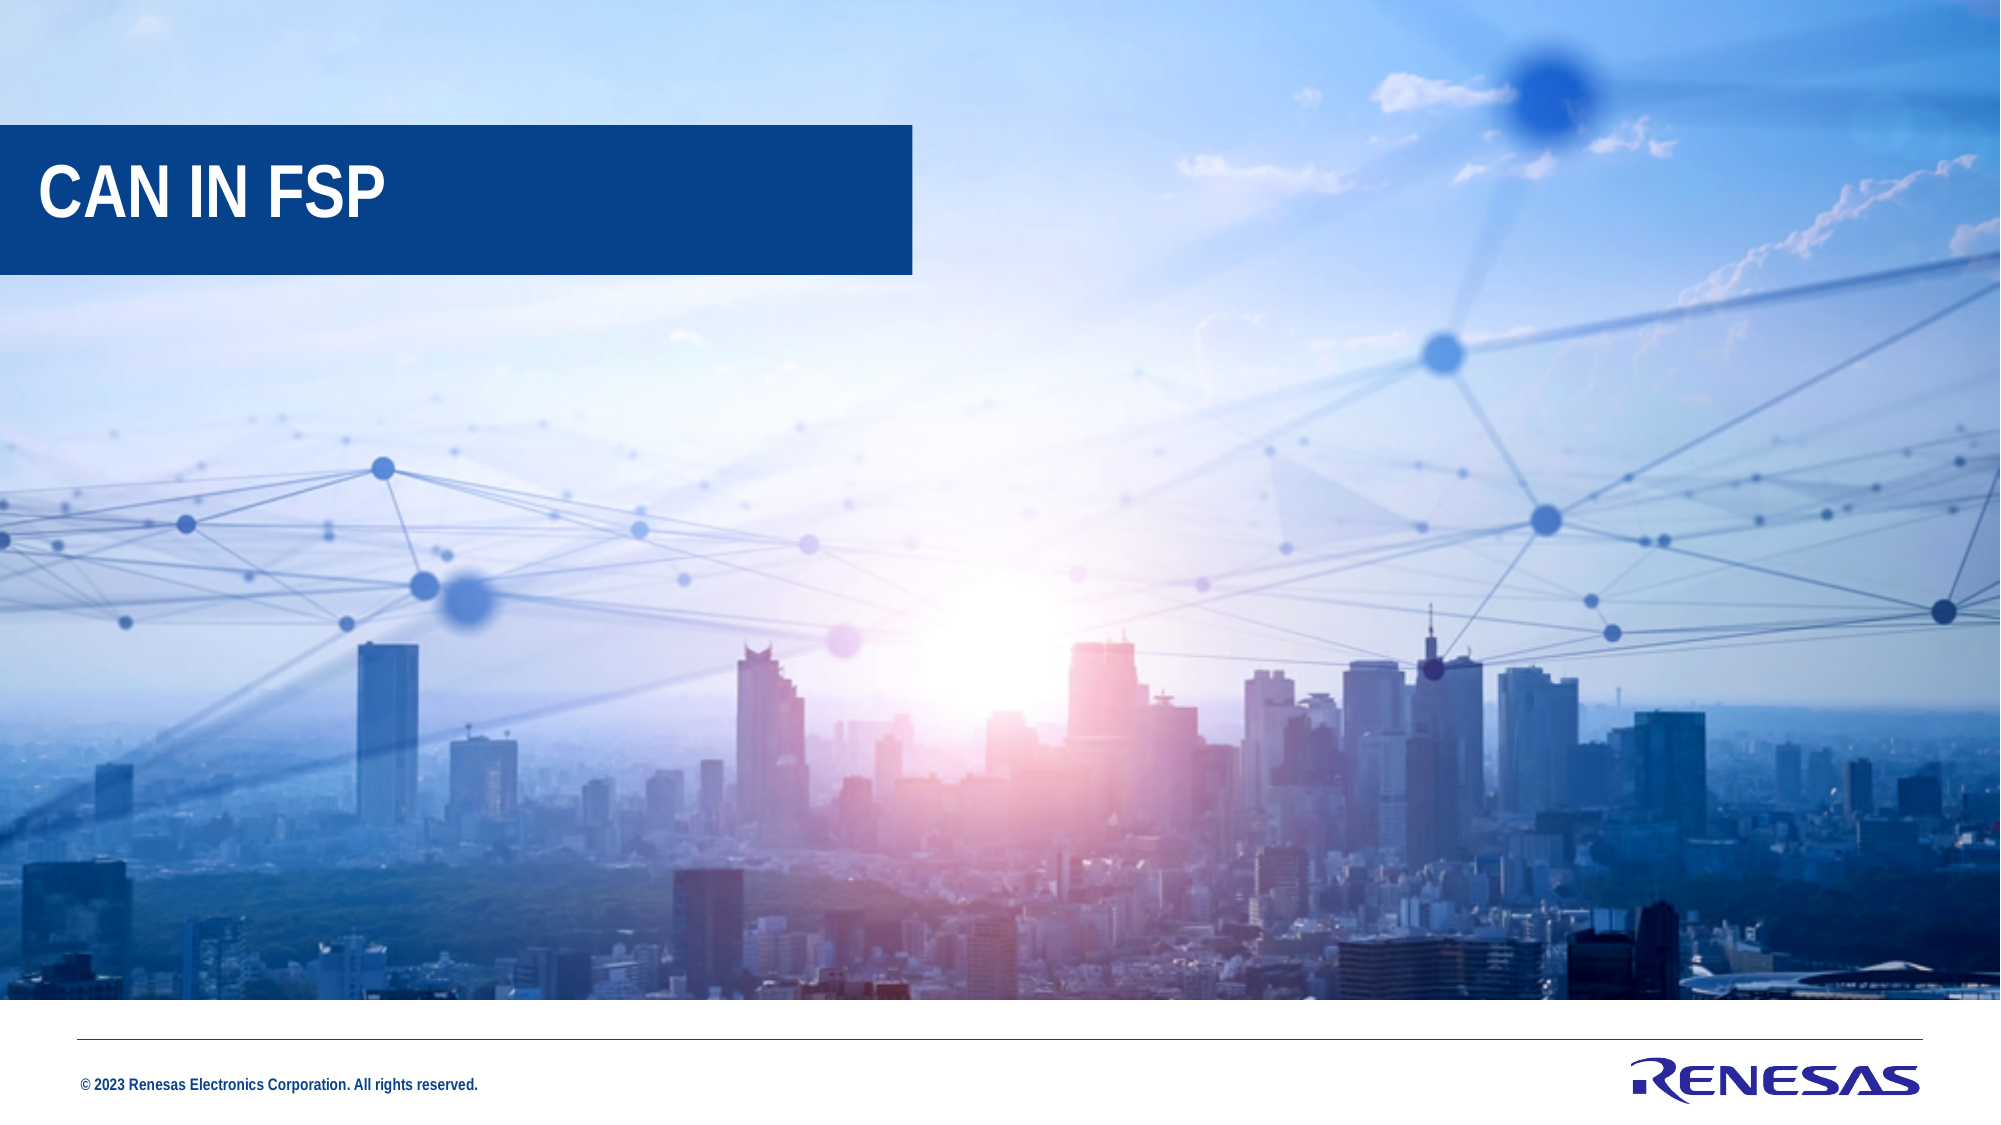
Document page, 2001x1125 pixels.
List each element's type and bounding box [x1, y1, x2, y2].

picture [0, 0, 2000, 1001]
picture [1628, 1055, 1923, 1106]
